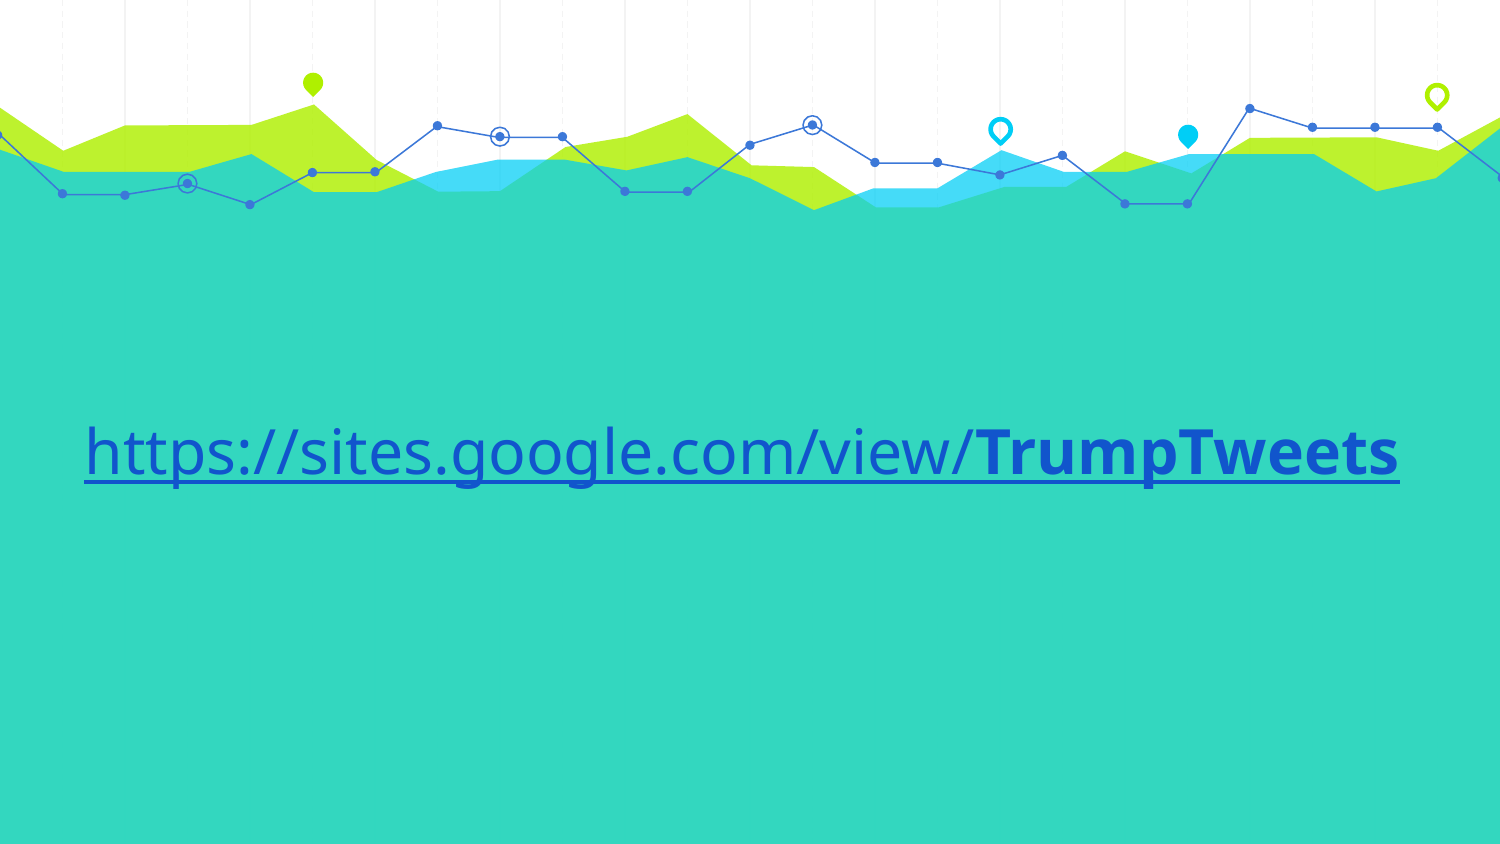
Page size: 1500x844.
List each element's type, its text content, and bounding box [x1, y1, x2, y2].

text_box https://sites.google.com/view/TrumpTweets [64, 397, 1420, 588]
